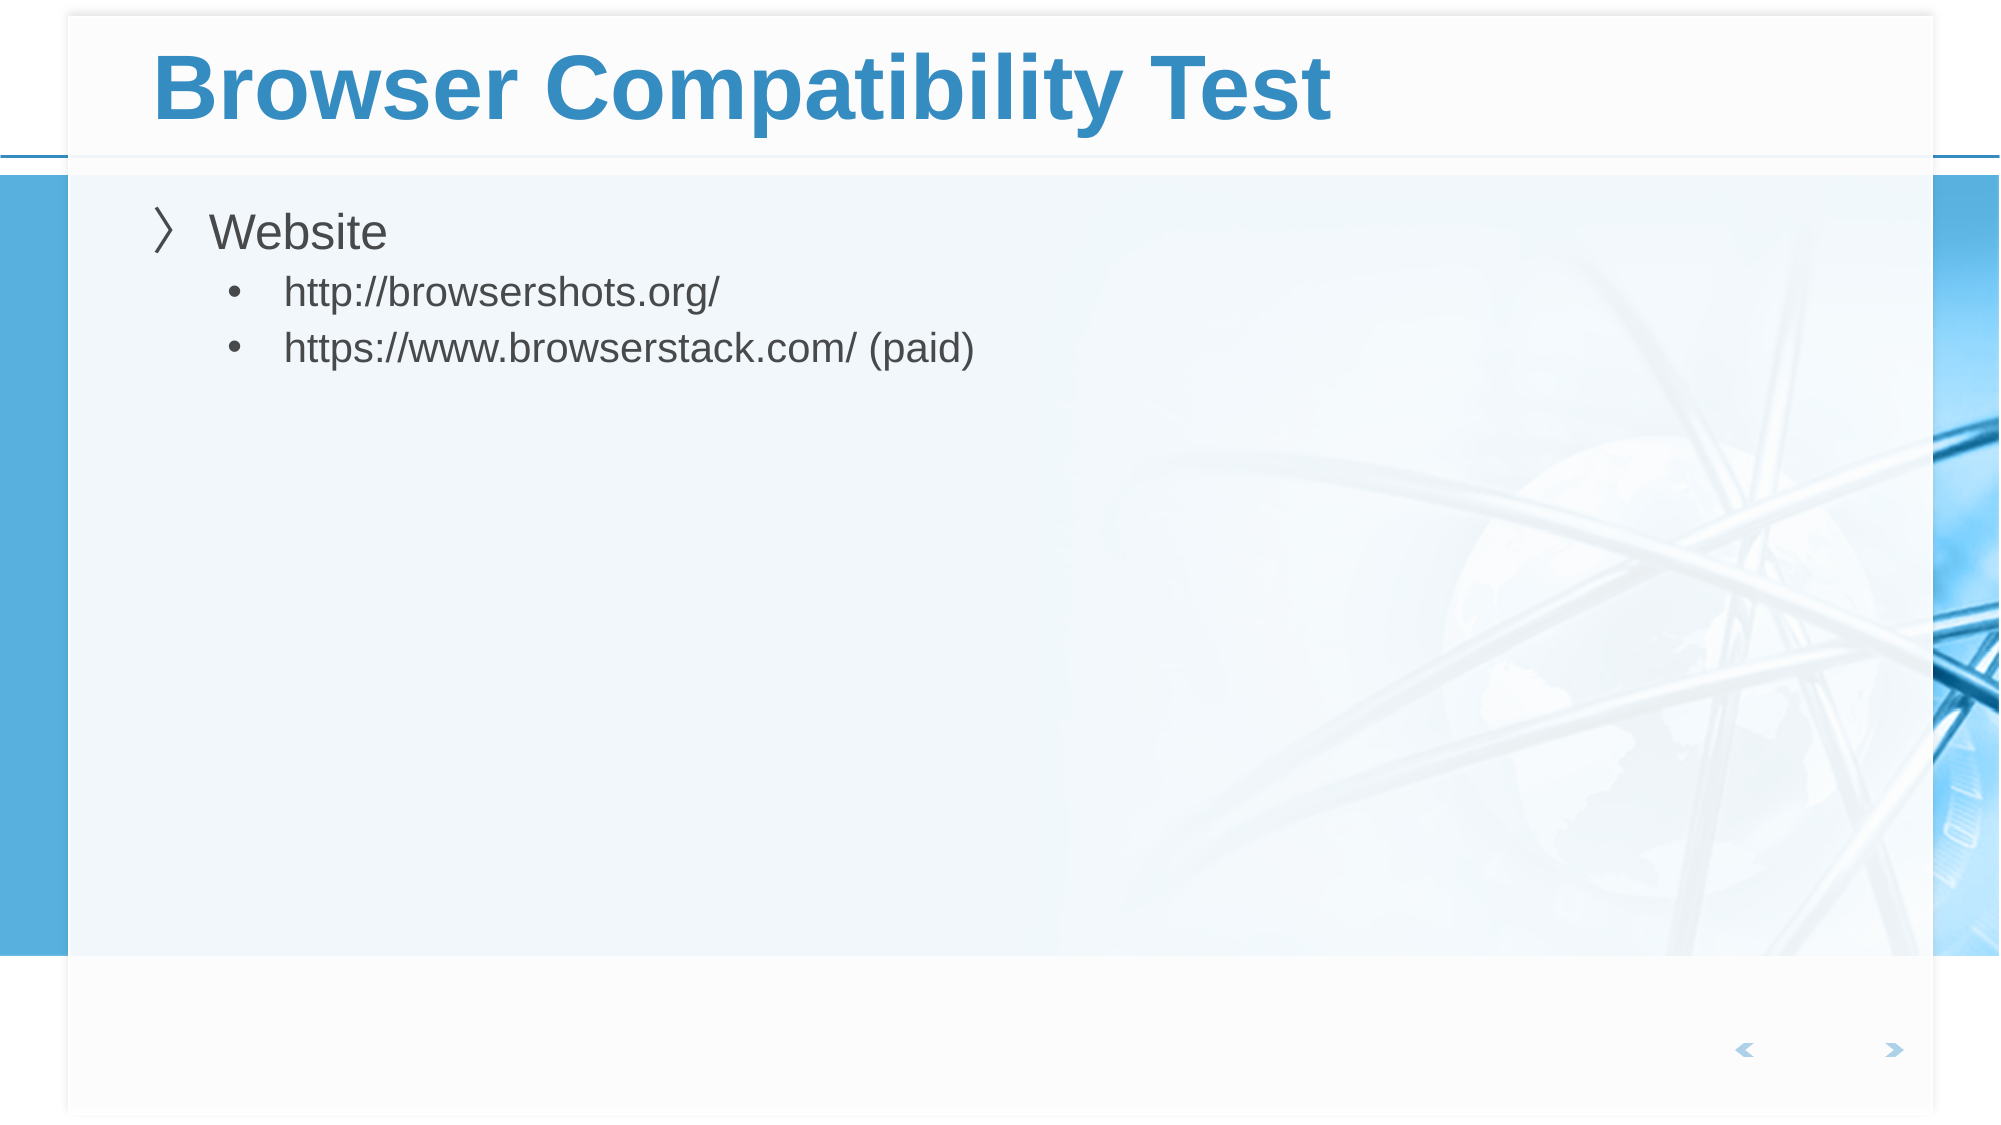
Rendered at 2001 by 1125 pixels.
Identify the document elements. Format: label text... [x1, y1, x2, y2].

list Website http://browsershots.org/ https://www.browserstack.com/ (paid) [137, 198, 1863, 946]
title Browser Compatibility Test [137, 29, 1863, 150]
picture [0, 0, 2001, 1125]
